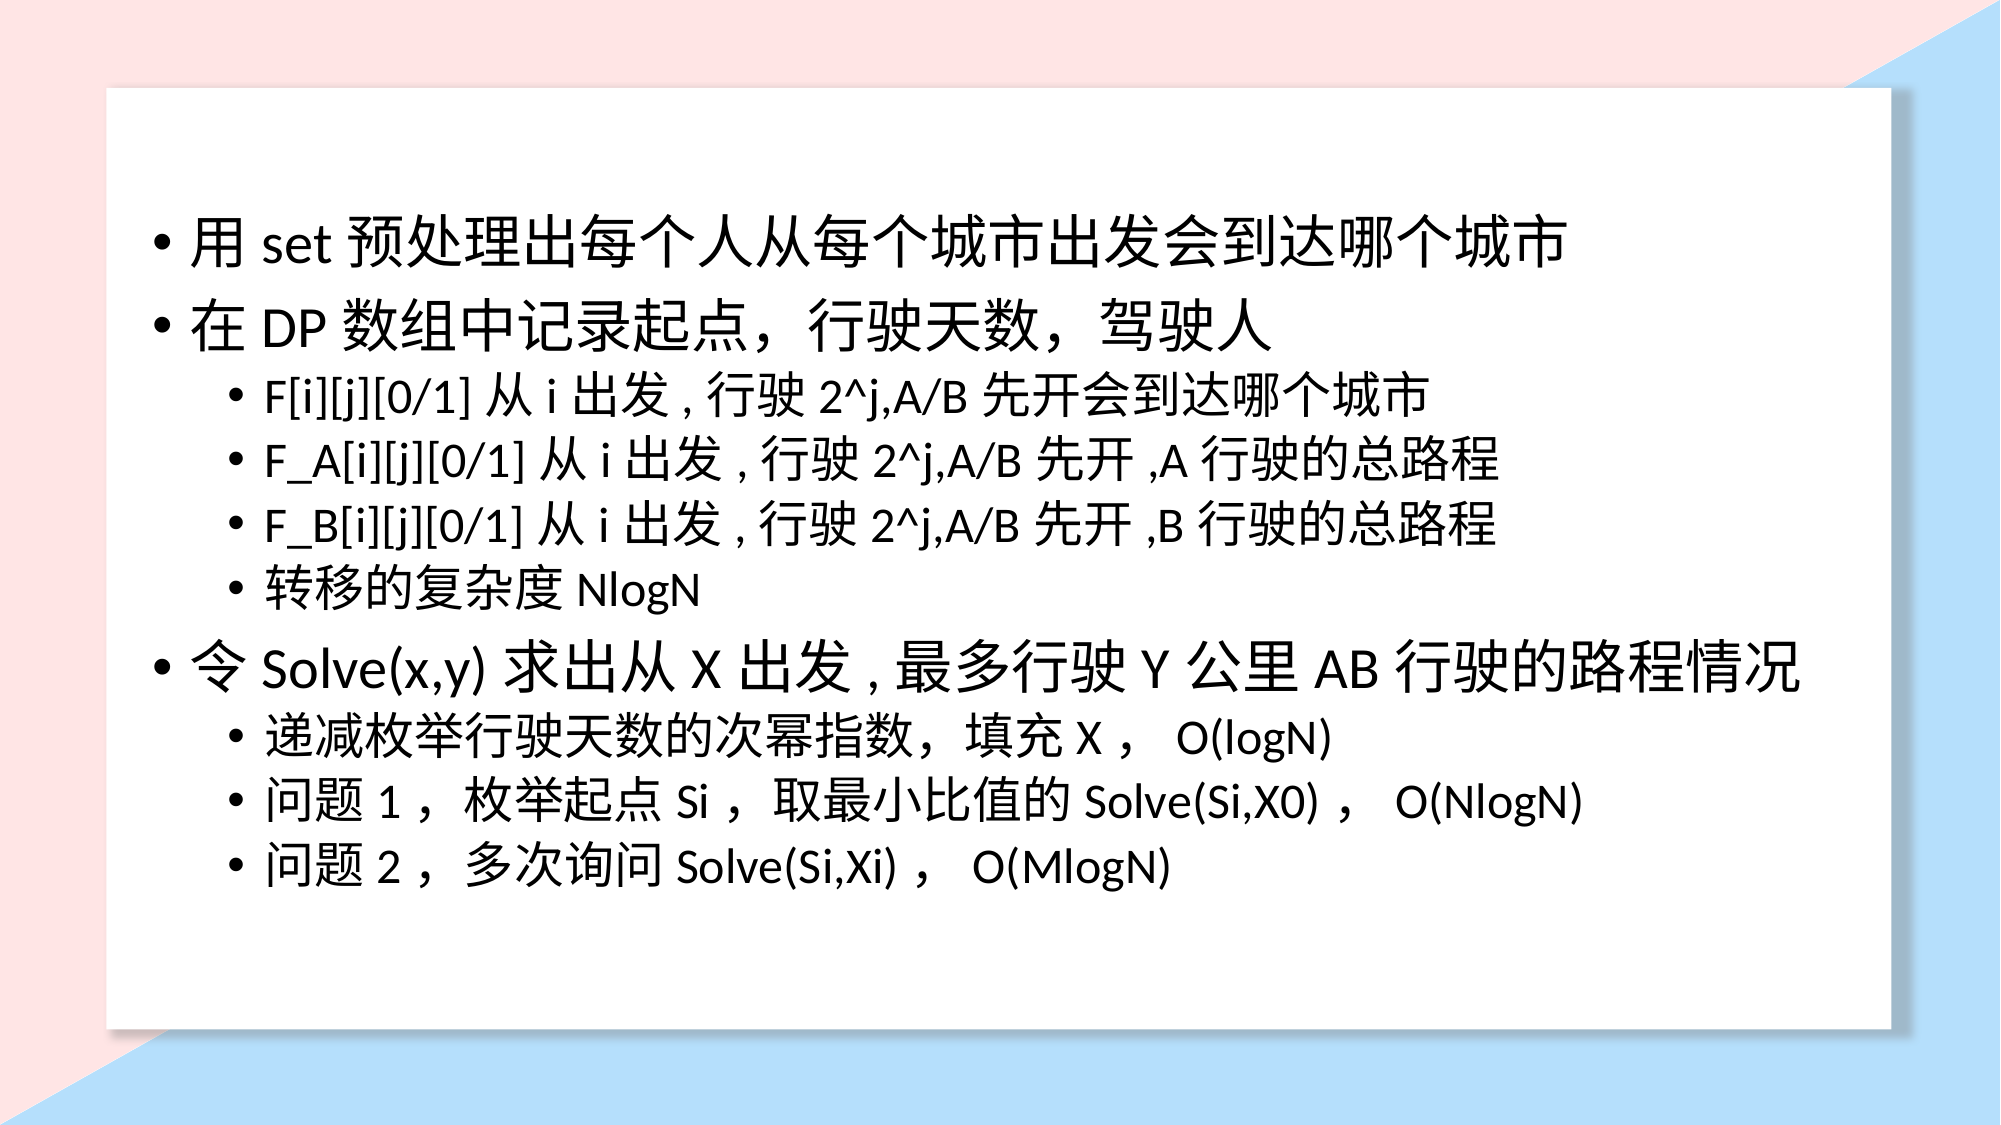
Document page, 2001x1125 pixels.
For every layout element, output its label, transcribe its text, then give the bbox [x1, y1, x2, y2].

list 用set预处理出每个人从每个城市出发会到达哪个城市 在DP数组中记录起点，行驶天数，驾驶人 F[i][j][0/1]从i出发,行驶2^j,A/B先开会到达哪个城市 F_A[i][j][0/1]从i出发,行驶2^j,A/B先开,A行驶的总路程 F_B[i][j][0/1]从i出发,行驶2^j,A/B先开,B行驶的总路程 转移的复杂度NlogN 令Solve(x,y)求出从X出发,最多行驶Y公里AB行驶的路程情况 递减枚举行驶天数的次幂指数，填充X，O(logN) 问题1，枚举起点Si，取最小比值的Solve(Si,X0)，O(NlogN) 问题2，多次询问Solve(Si,Xi)，O(MlogN) [137, 205, 1863, 920]
